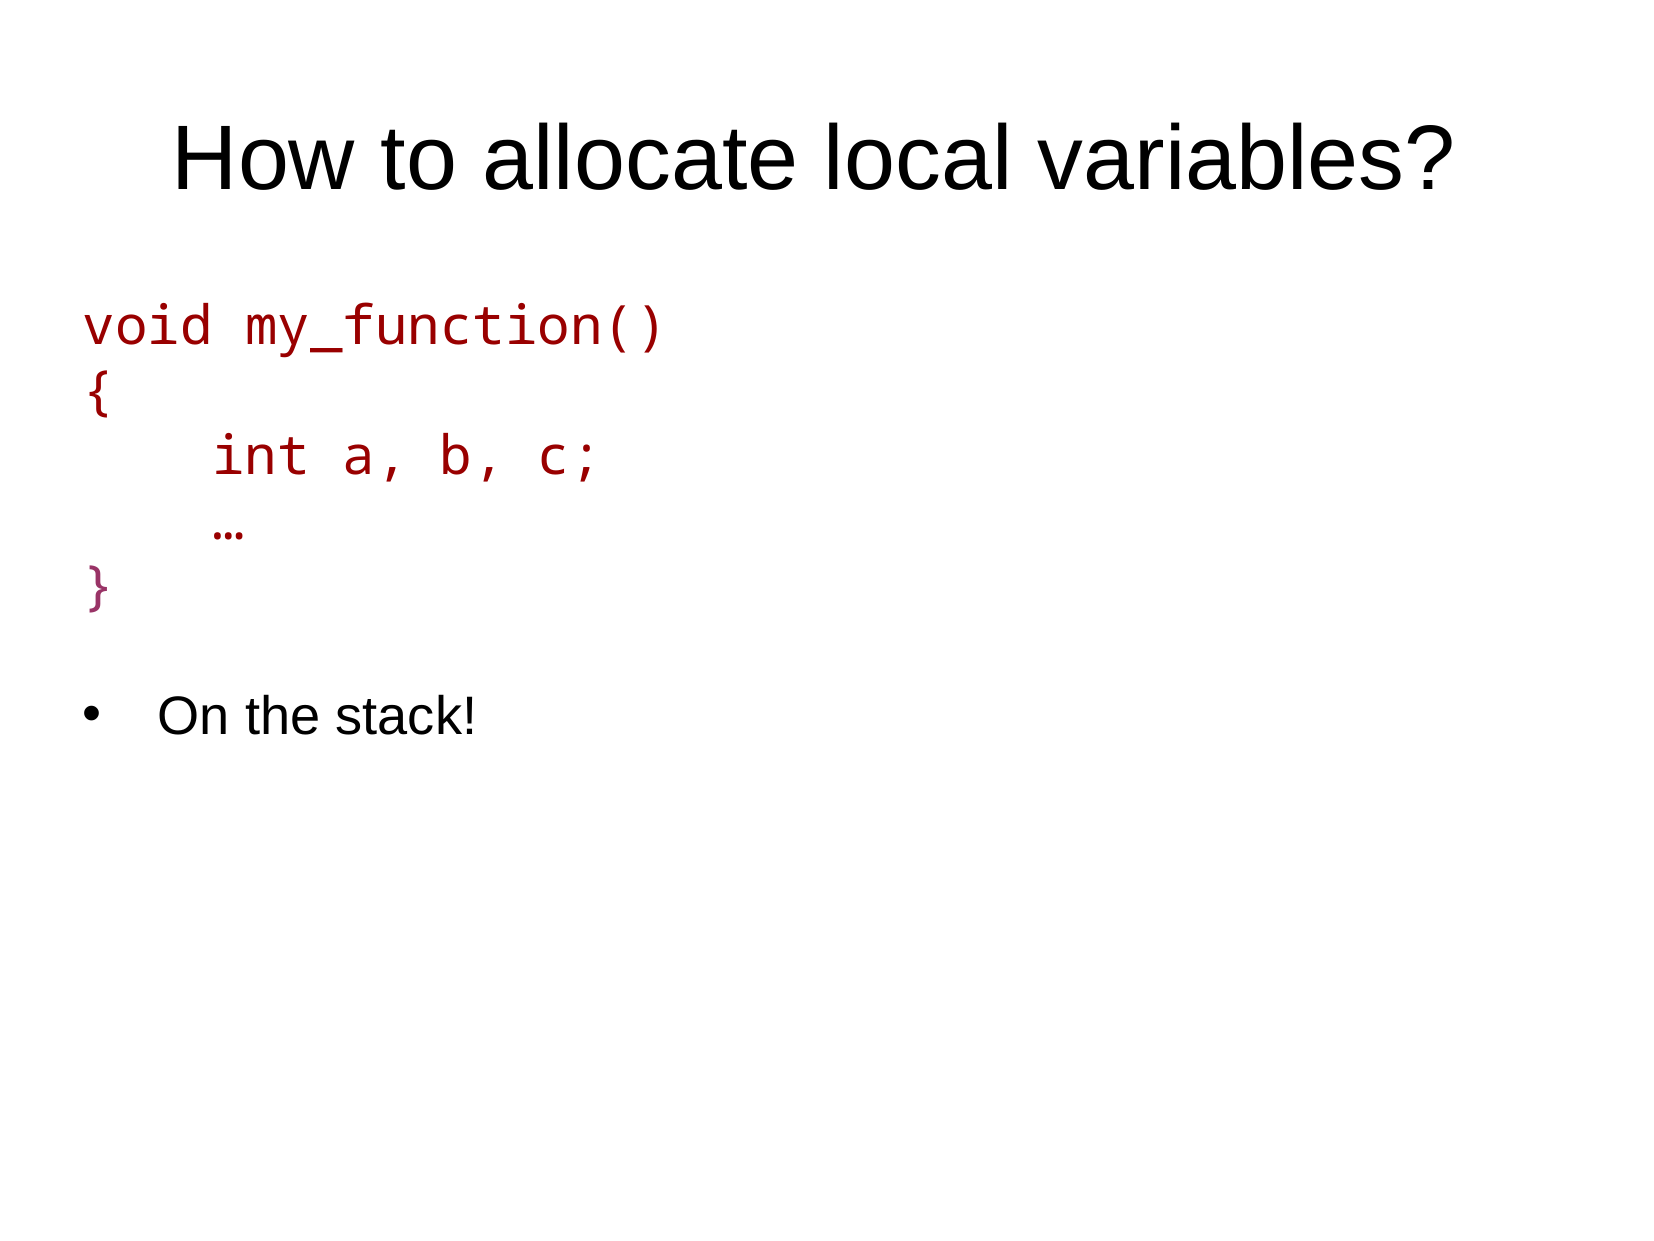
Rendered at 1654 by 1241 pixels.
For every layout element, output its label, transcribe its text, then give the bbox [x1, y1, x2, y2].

list void my_function() { int a, b, c; … } On the stack! [82, 290, 1571, 1109]
title How to allocate local variables? [70, 49, 1559, 257]
